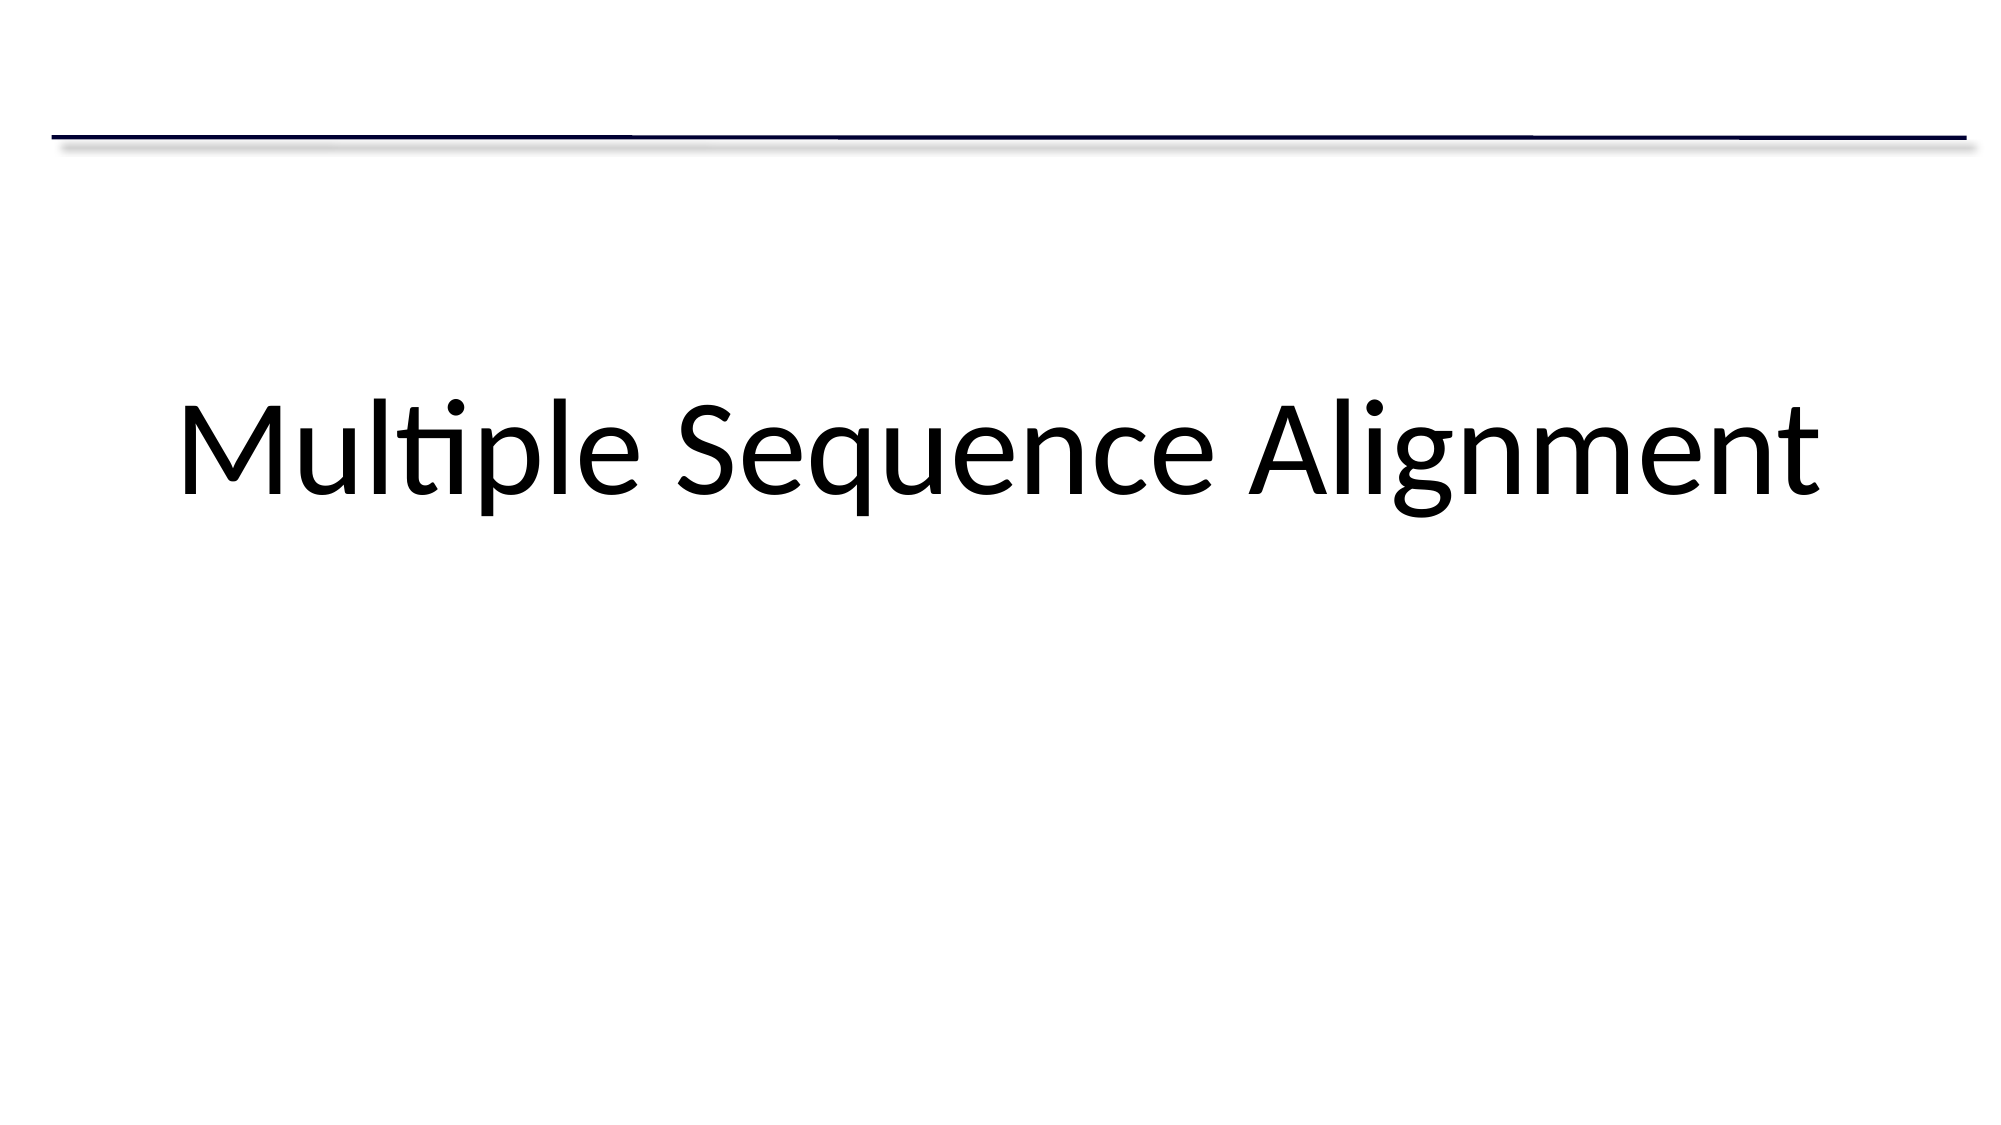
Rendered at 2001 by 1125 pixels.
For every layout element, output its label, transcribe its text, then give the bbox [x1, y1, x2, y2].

title Multiple Sequence Alignment [150, 349, 1850, 591]
